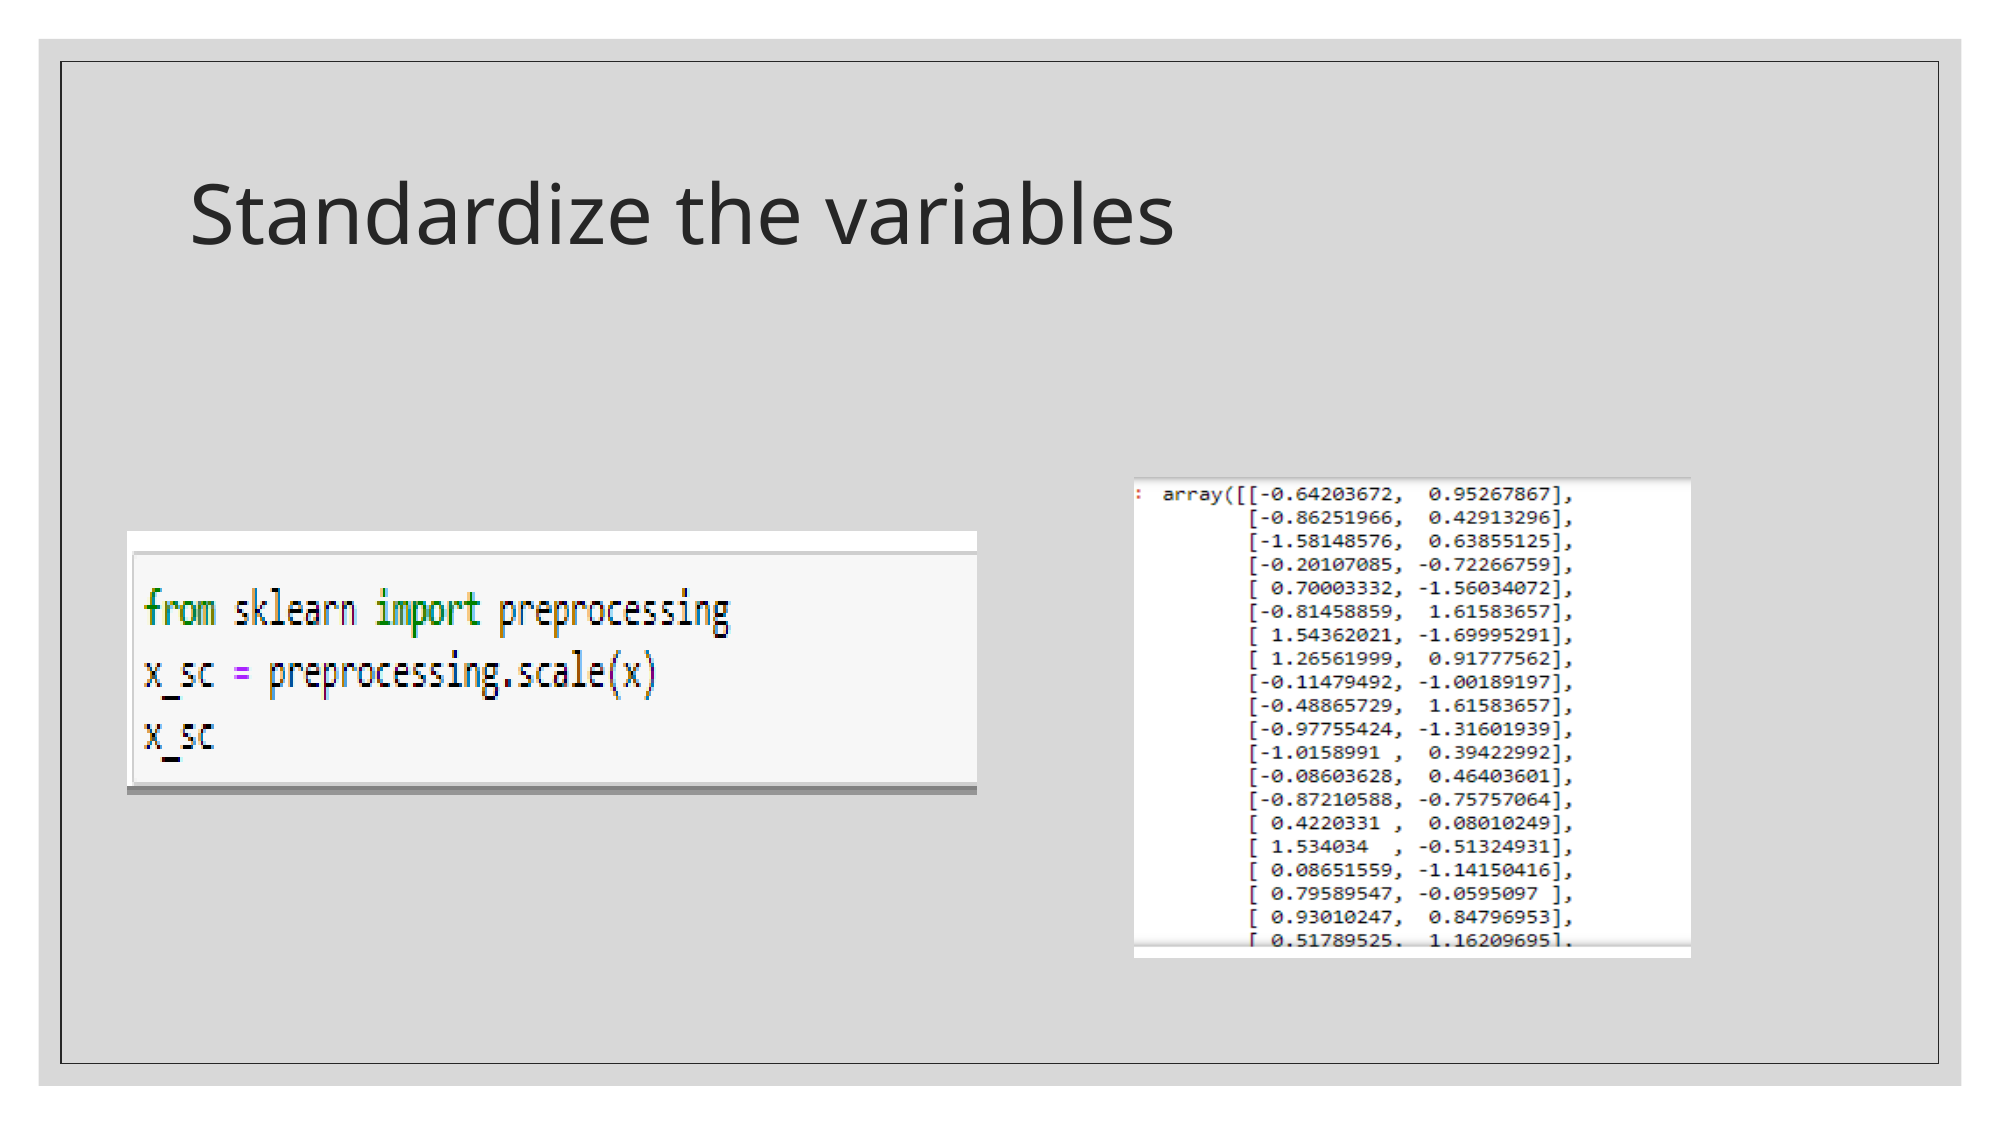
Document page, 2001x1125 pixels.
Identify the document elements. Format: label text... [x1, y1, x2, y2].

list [1134, 477, 1691, 958]
title Standardize the variables [174, 105, 1825, 331]
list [127, 531, 977, 795]
